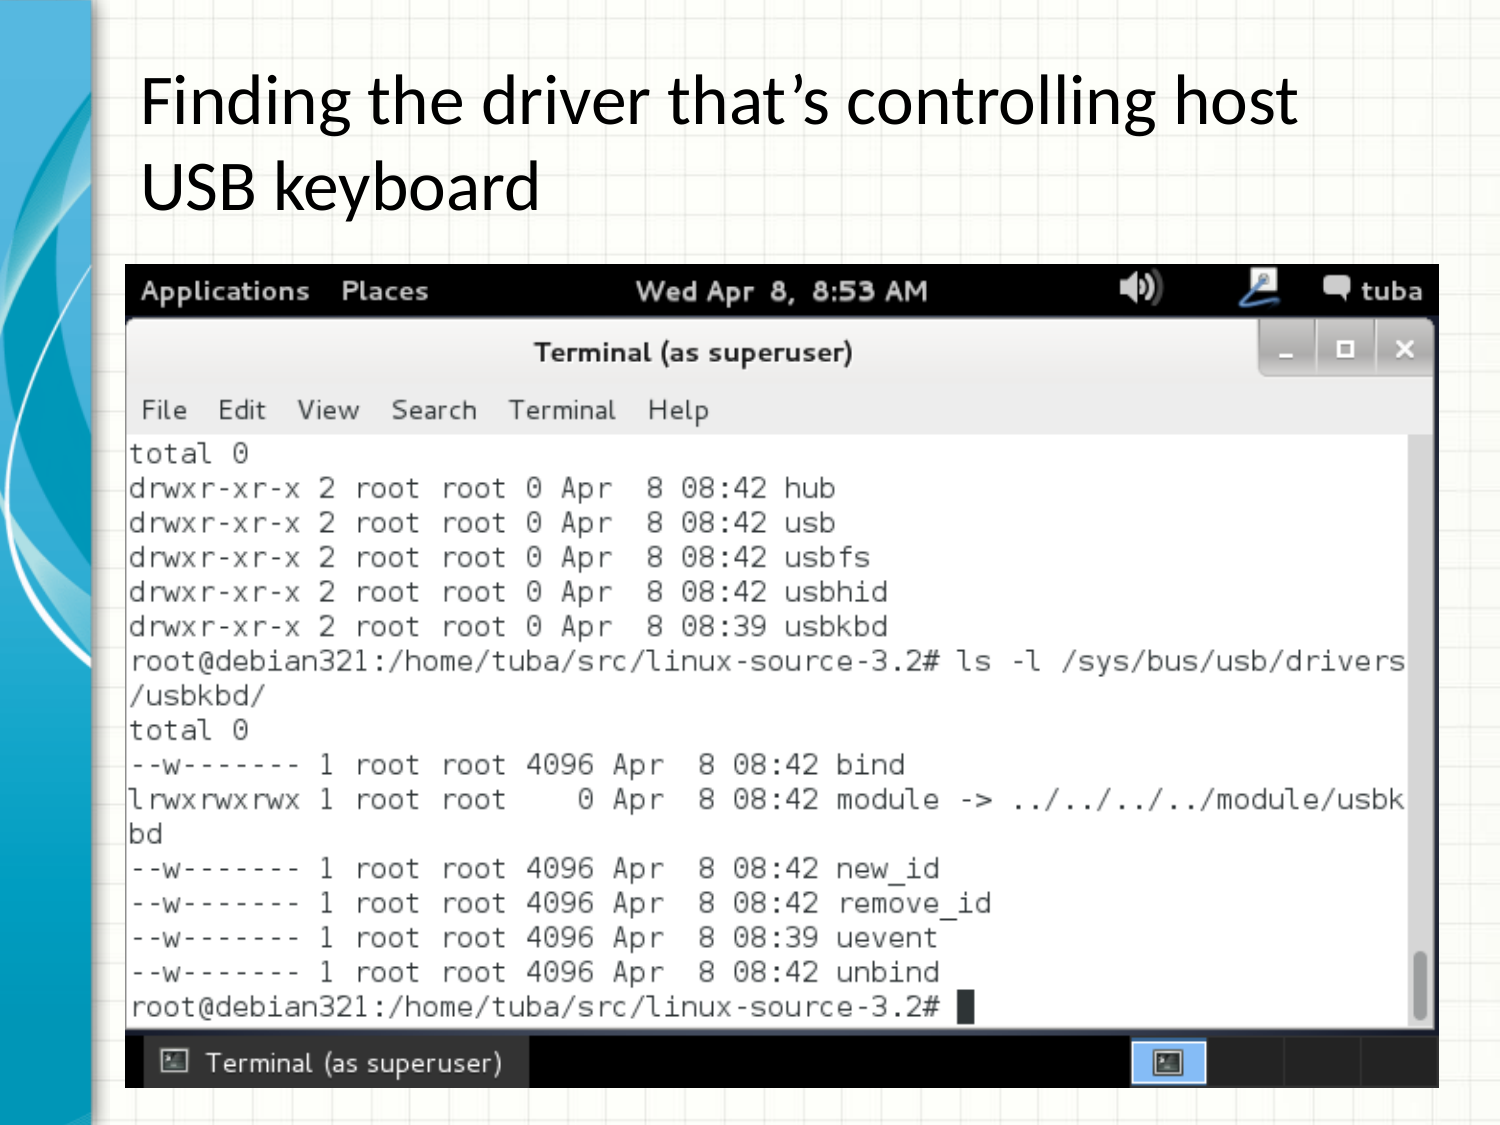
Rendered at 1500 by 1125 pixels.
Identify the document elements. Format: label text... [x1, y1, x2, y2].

picture [0, 0, 1500, 1125]
title Finding the driver that’s controlling host USB keyboard [125, 45, 1450, 233]
